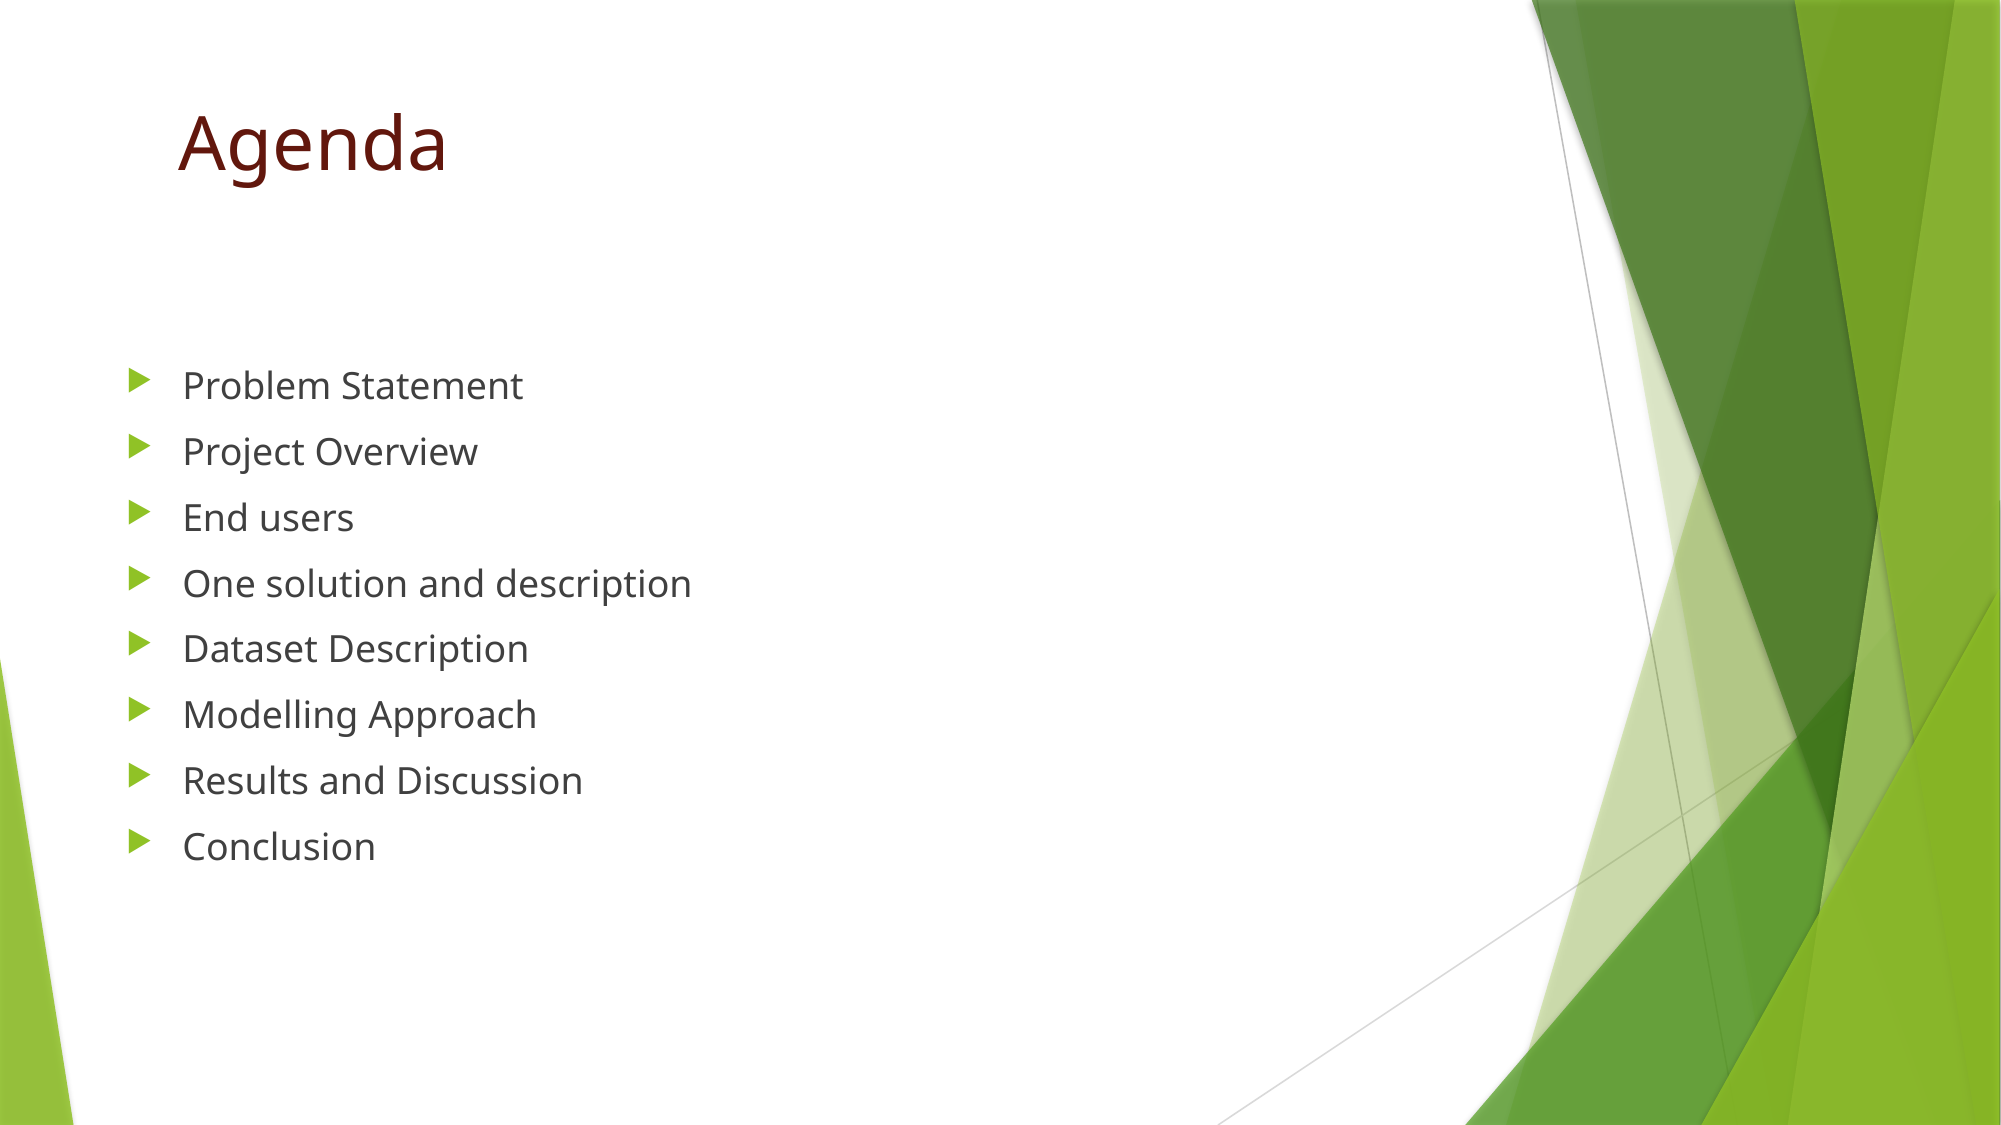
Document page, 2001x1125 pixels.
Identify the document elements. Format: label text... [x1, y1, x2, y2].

list Problem Statement Project Overview End users One solution and description Dataset Description Modelling Approach Results and Discussion Conclusion [111, 354, 1522, 992]
title Agenda [163, 88, 1574, 305]
